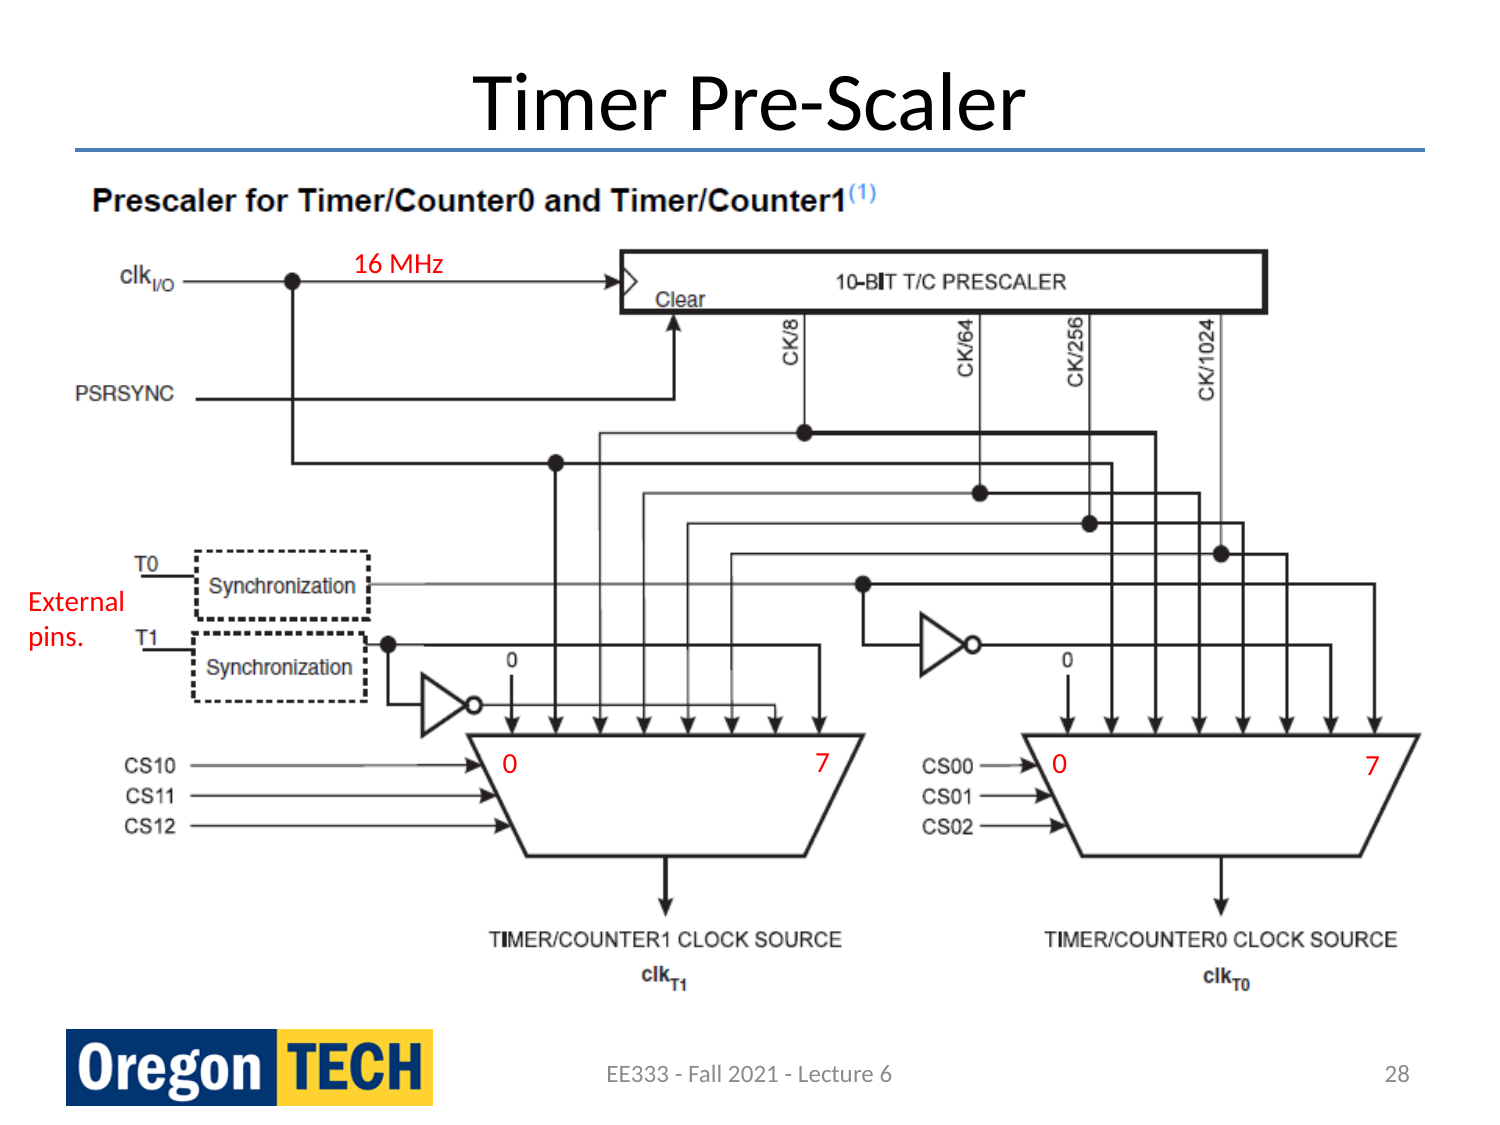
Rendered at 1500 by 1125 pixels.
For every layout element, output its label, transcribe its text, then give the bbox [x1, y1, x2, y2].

text_box External pins. [13, 574, 54, 660]
slide_number 28 [1074, 1042, 1425, 1103]
picture [66, 1029, 433, 1106]
title Timer Pre-Scaler [75, 45, 1425, 150]
picture [59, 179, 1441, 998]
footer EE333 - Fall 2021 - Lecture 6 [512, 1042, 988, 1103]
